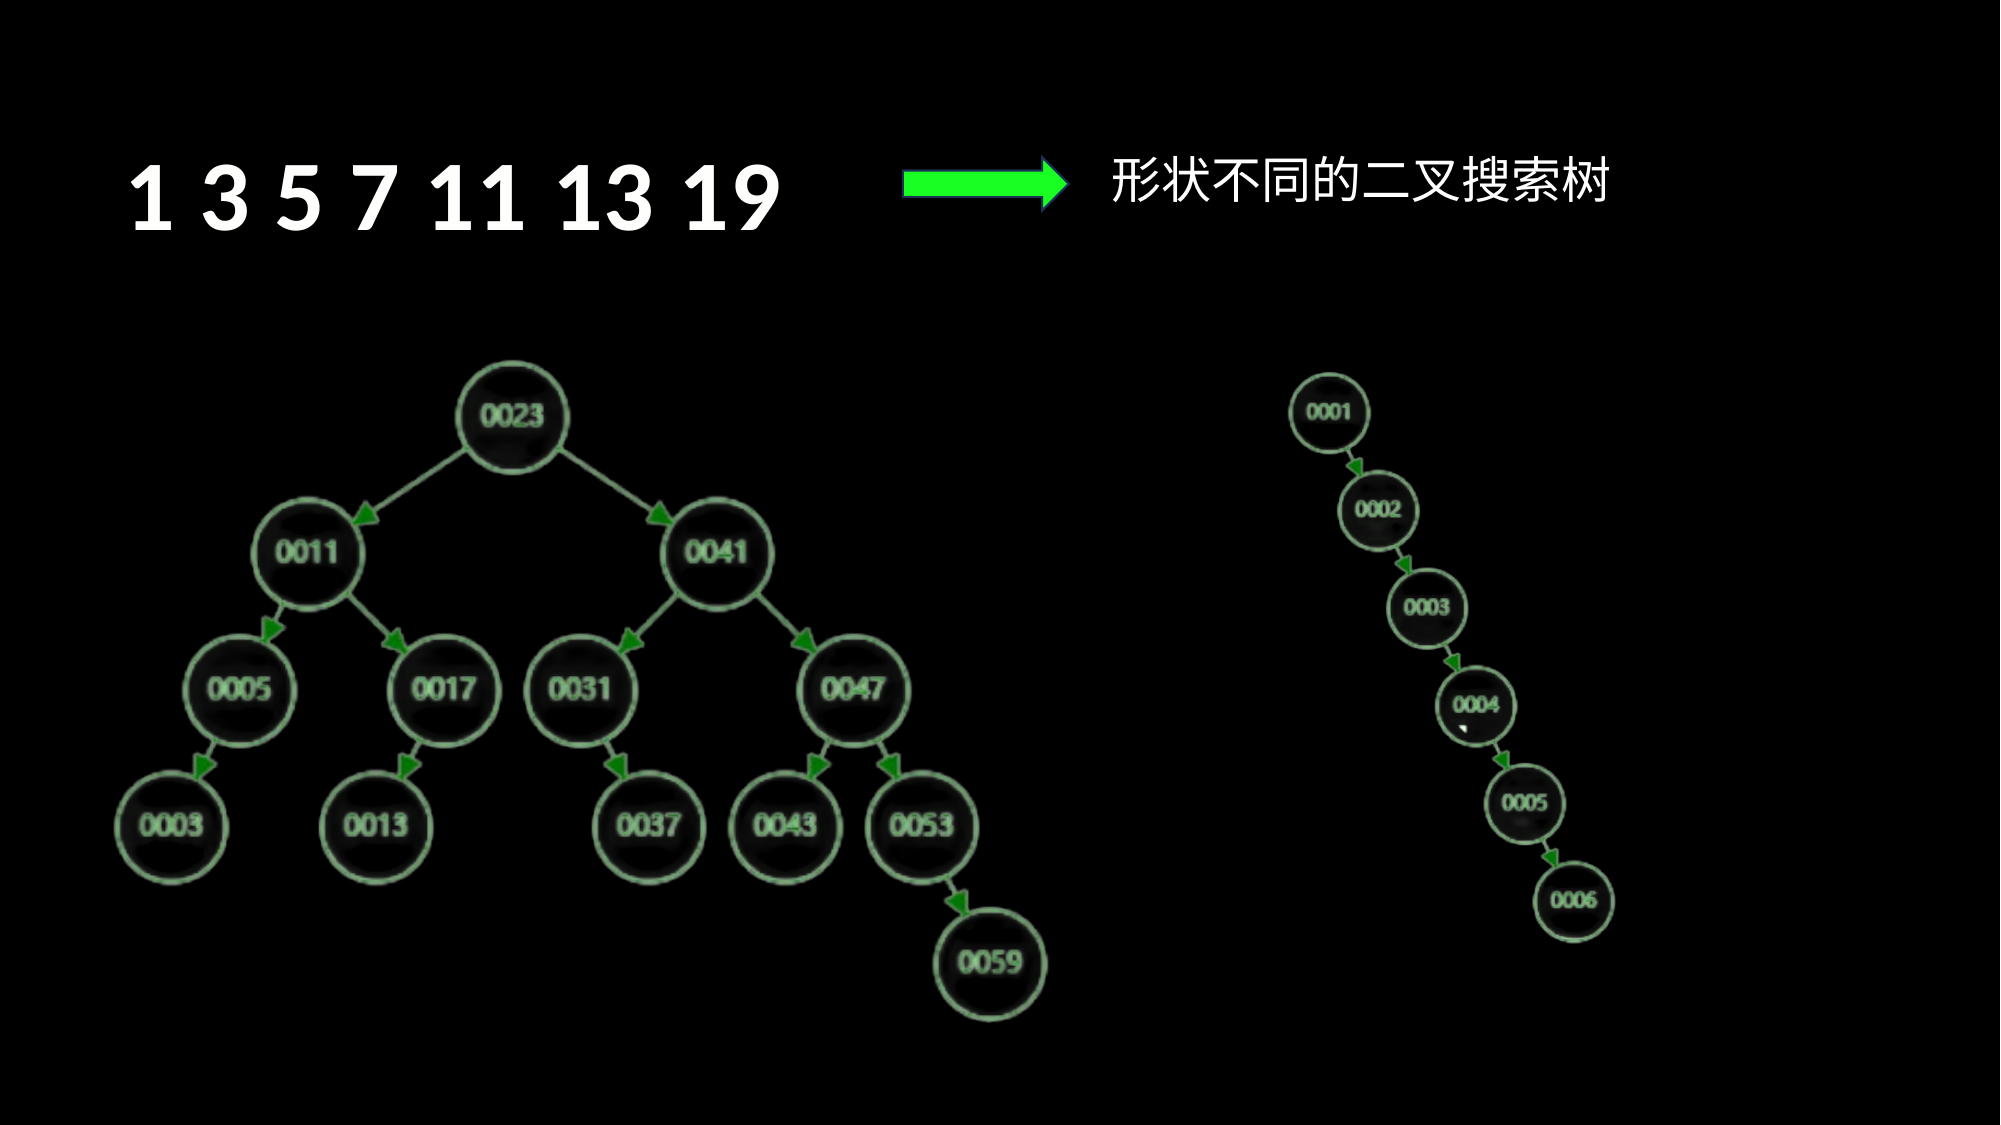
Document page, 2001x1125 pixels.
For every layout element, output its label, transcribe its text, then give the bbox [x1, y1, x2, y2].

text_box [901, 154, 1071, 214]
text_box 1 3 5 7 11 13 19 [109, 123, 798, 259]
picture [0, 332, 1788, 1108]
text_box 形状不同的二叉搜索树 [1096, 141, 1694, 216]
